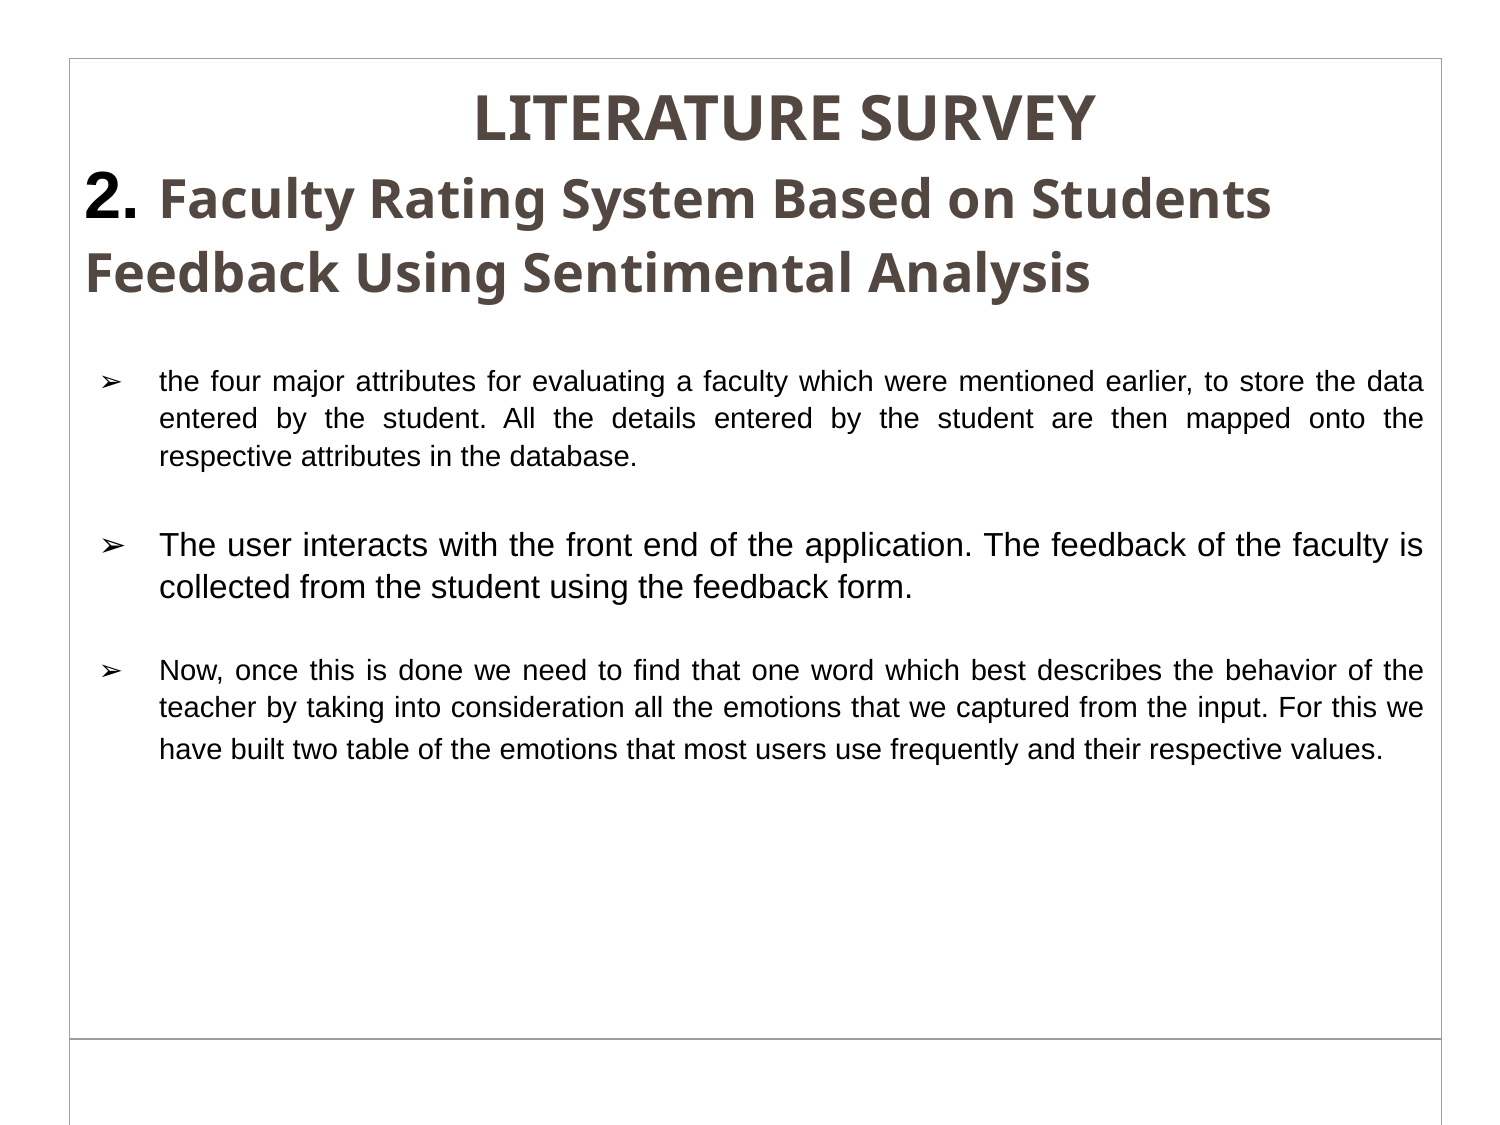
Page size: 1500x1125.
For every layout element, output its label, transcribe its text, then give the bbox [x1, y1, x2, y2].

table_cell [70, 1040, 1441, 1125]
table_header LITERATURE SURVEY 2. Faculty Rating System Based on Students Feedback Using Sentimental Analysis the four major attributes for evaluating a faculty which were mentioned earlier, to store the data entered by the student. All the details entered by the student are then mapped onto the respective attributes in the database. The user interacts with the front end of the application. The feedback of the faculty is collected from the student using the feedback form. Now, once this is done we need to find that one word which best describes the behavior of the teacher by taking into consideration all the emotions that we captured from the input. For this we have built two table of the emotions that most users use frequently and their respective values. [70, 59, 1441, 1038]
